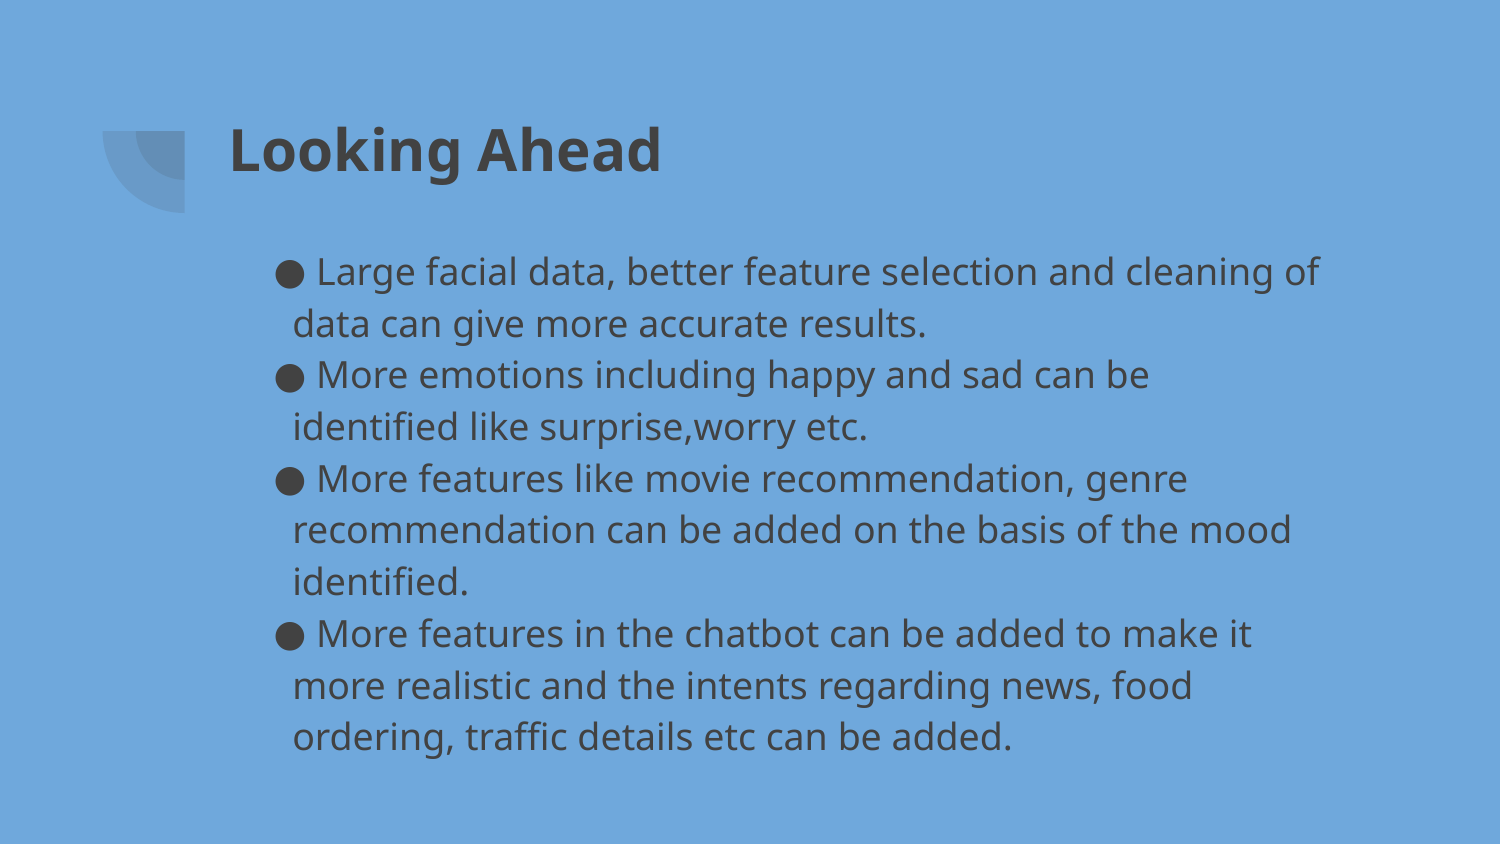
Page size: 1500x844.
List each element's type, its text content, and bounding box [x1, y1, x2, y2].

list Large facial data, better feature selection and cleaning of data can give more accurate results. More emotions including happy and sad can be identified like surprise,worry etc. More features like movie recommendation, genre recommendation can be added on the basis of the mood identified. More features in the chatbot can be added to make it more realistic and the intents regarding news, food ordering, traffic details etc can be added. [188, 226, 1343, 643]
title Looking Ahead [213, 98, 1368, 263]
